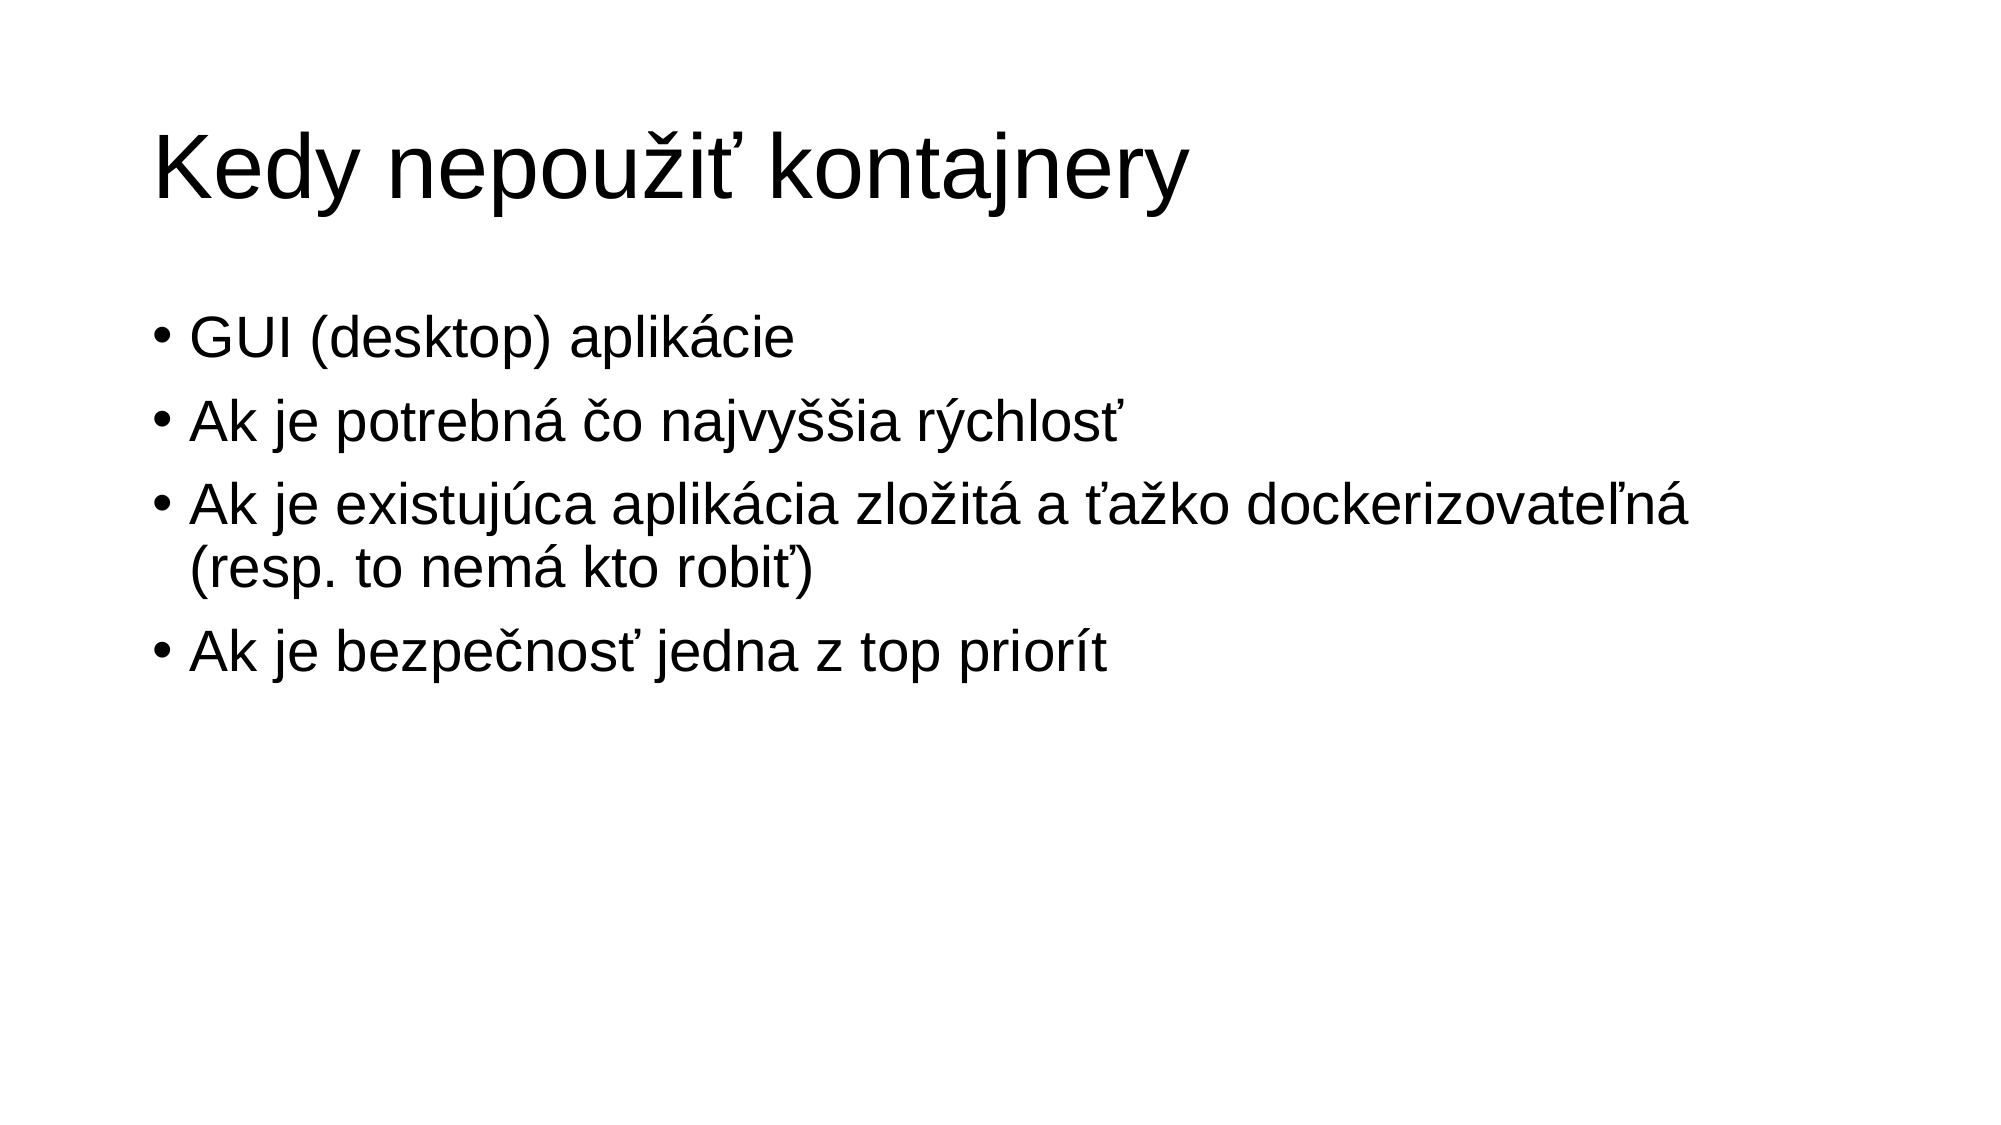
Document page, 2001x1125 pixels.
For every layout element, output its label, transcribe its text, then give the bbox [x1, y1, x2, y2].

title Kedy nepoužiť kontajnery [137, 59, 1863, 278]
list GUI (desktop) aplikácie Ak je potrebná čo najvyššia rýchlosť Ak je existujúca aplikácia zložitá a ťažko dockerizovateľná (resp. to nemá kto robiť) Ak je bezpečnosť jedna z top priorít [137, 299, 1863, 1014]
